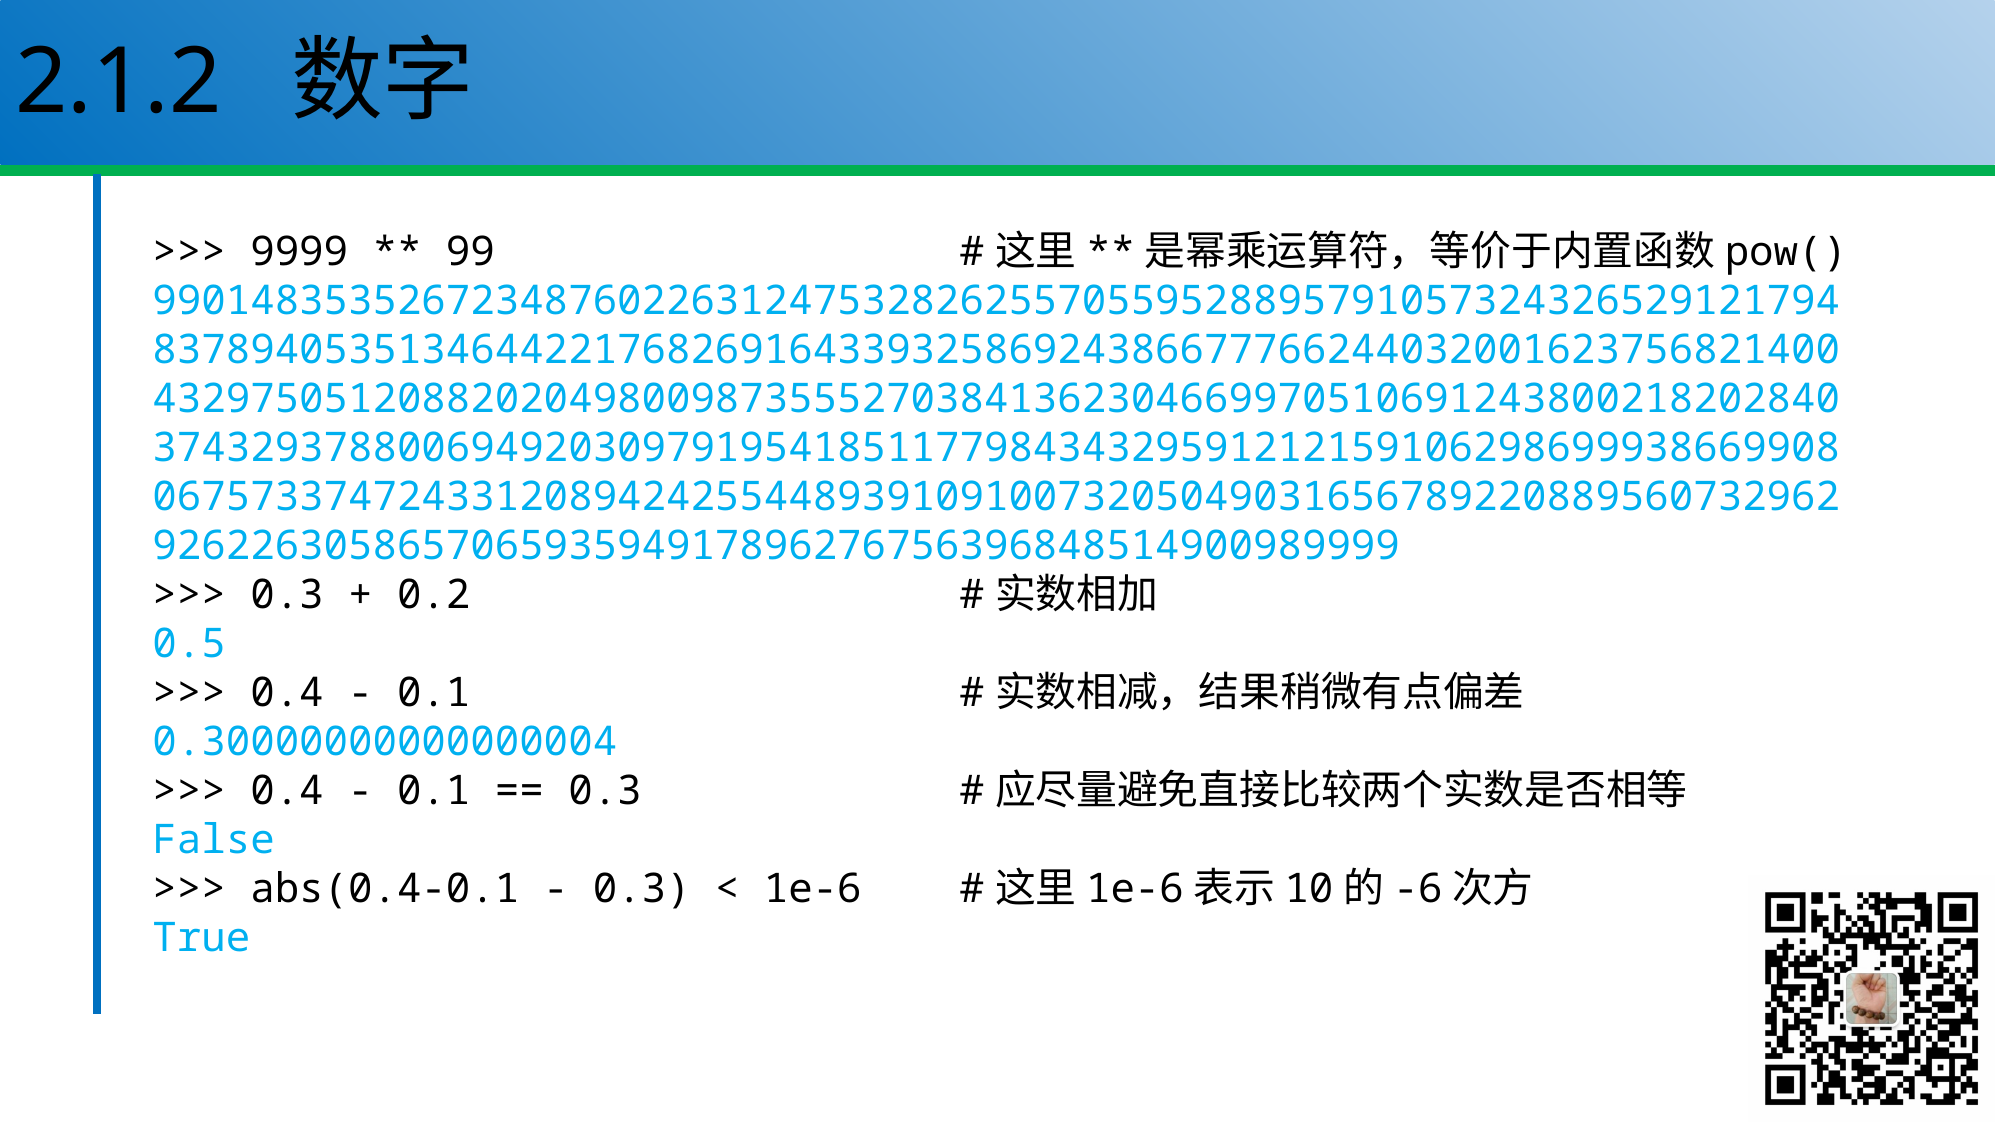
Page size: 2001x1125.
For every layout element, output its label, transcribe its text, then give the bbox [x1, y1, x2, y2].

slide_number [1412, 1042, 1863, 1103]
picture [1748, 875, 1995, 1122]
title 2.1.2 数字 [0, 0, 1995, 165]
list >>> 9999 ** 99 #这里**是幂乘运算符，等价于内置函数pow() 990148353526723487602263124753282625570559528895791057324326529121794837894053513464422176826916433932586924386677766244032001623756821400432975051208820204980098735552703841362304669970510691243800218202840374329378800694920309791954185117798434329591212159106298699938669908067573374724331208942425544893910910073205049031656789220889560732962926226305865706593594917896276756396848514900989999 >>> 0.3 + 0.2 #实数相加 0.5 >>> 0.4 - 0.1 #实数相减，结果稍微有点偏差 0.30000000000000004 >>> 0.4 - 0.1 == 0.3 #应尽量避免直接比较两个实数是否相等 False >>> abs(0.4-0.1 - 0.3) < 1e-6 #这里1e-6表示10的-6次方 True [137, 216, 1863, 978]
